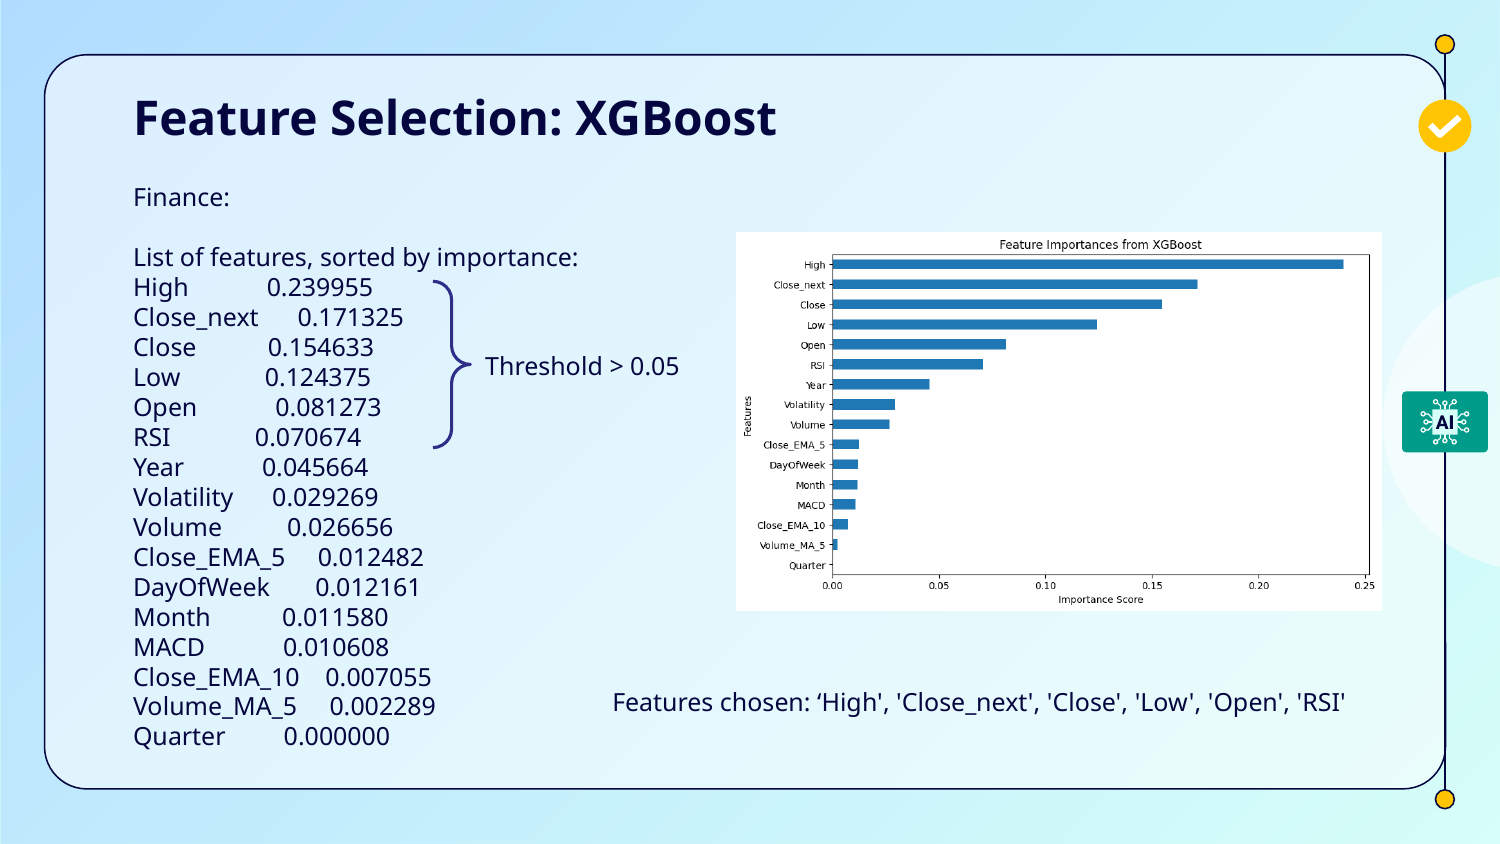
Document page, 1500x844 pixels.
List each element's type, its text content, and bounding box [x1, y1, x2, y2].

title Feature Selection: XGBoost [118, 72, 1382, 167]
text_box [432, 281, 730, 448]
subtitle Finance: List of features, sorted by importance: High 0.239955 Close_next 0.171325 Close 0.154633 Low 0.124375 Open 0.081273 RSI 0.070674 Year 0.045664 Volatility 0.029269 Volume 0.026656 Close_EMA_5 0.012482 DayOfWeek 0.012161 Month 0.011580 MACD 0.010608 Close_EMA_10 0.007055 Volume_MA_5 0.002289 Quarter 0.000000 [118, 166, 639, 796]
subtitle Features chosen: ‘High', 'Close_next', 'Close', 'Low', 'Open', 'RSI' [597, 671, 1411, 844]
picture [0, 0, 1500, 844]
picture [1411, 545, 1500, 844]
picture [735, 232, 1383, 612]
